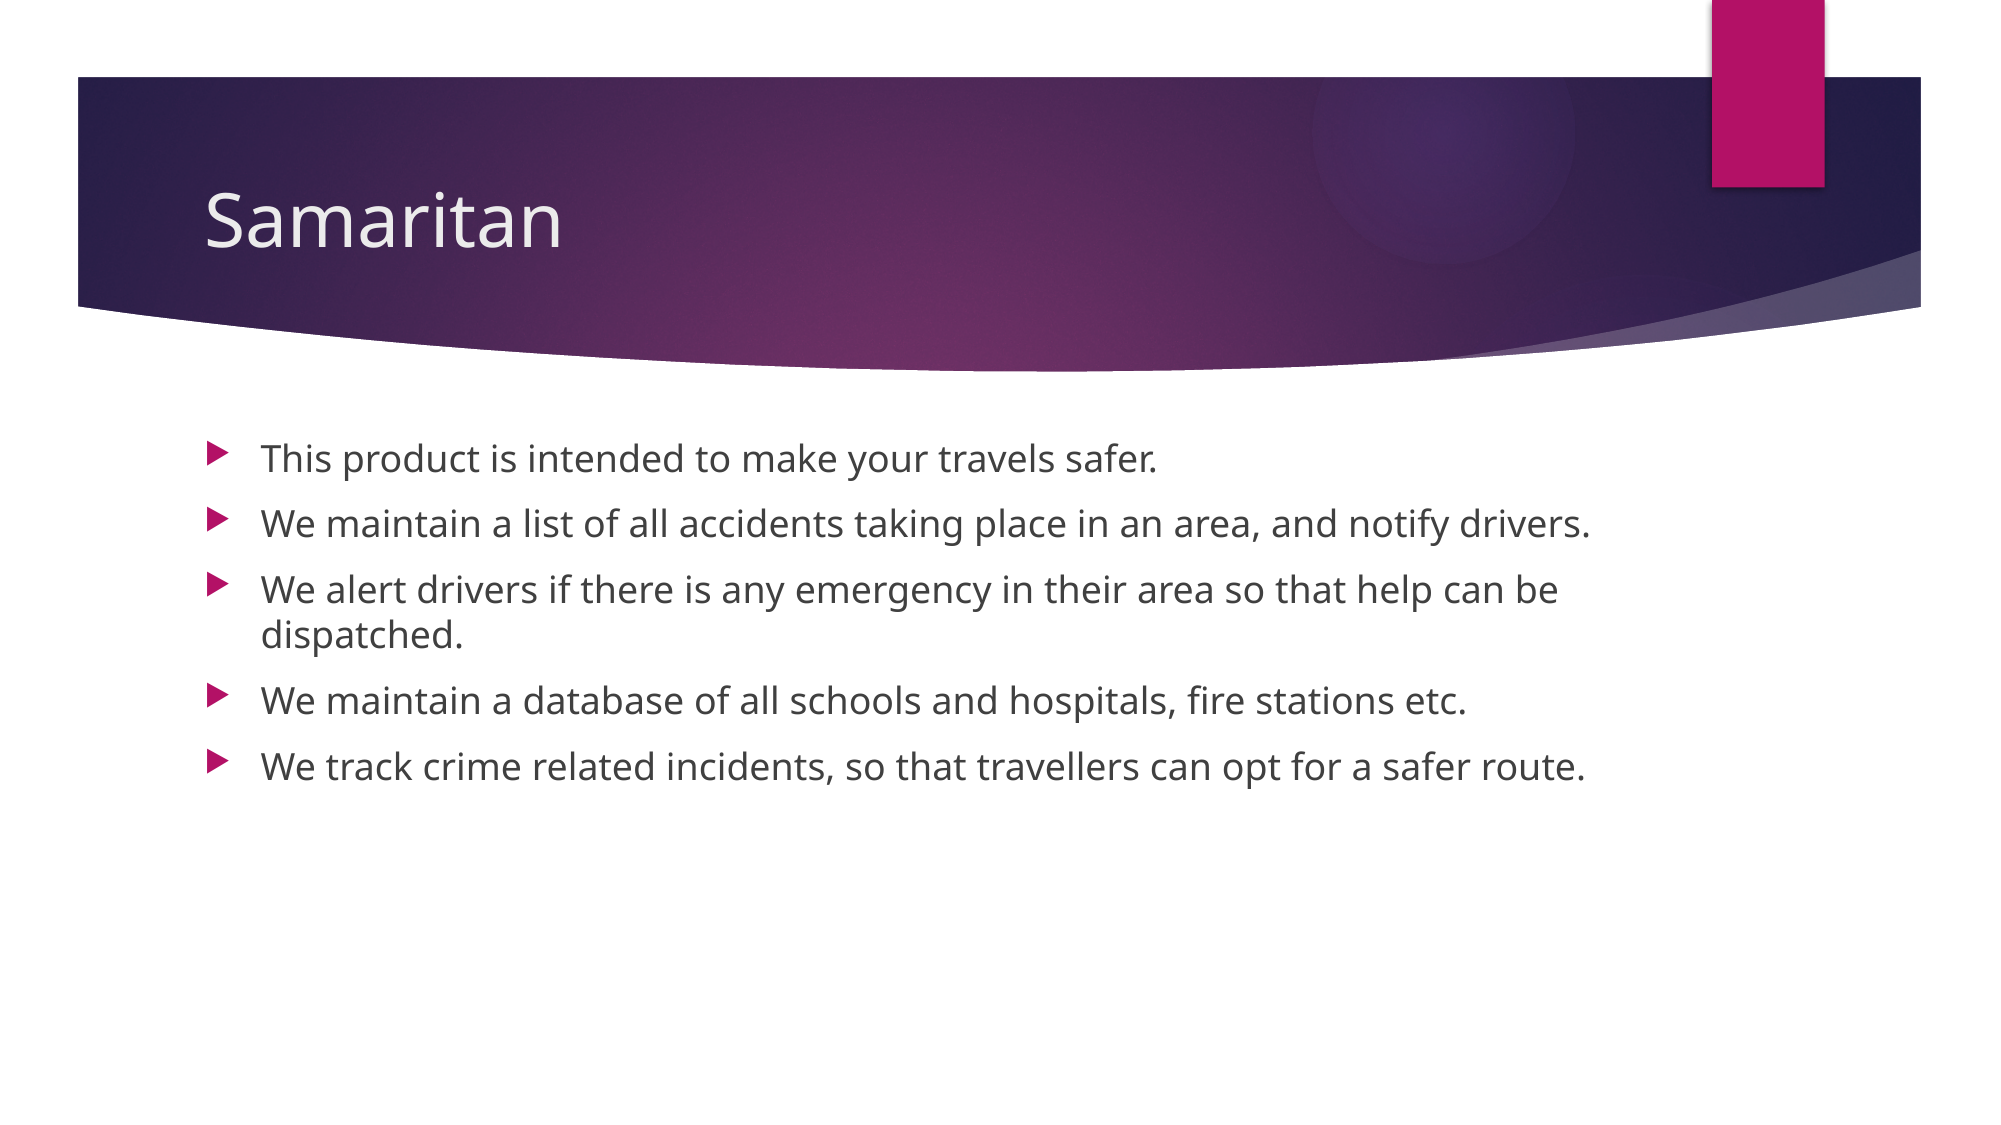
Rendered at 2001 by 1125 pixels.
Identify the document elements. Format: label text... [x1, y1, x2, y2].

list This product is intended to make your travels safer. We maintain a list of all accidents taking place in an area, and notify drivers. We alert drivers if there is any emergency in their area so that help can be dispatched. We maintain a database of all schools and hospitals, fire stations etc. We track crime related incidents, so that travellers can opt for a safer route. [189, 427, 1638, 988]
title Samaritan [189, 159, 1627, 276]
